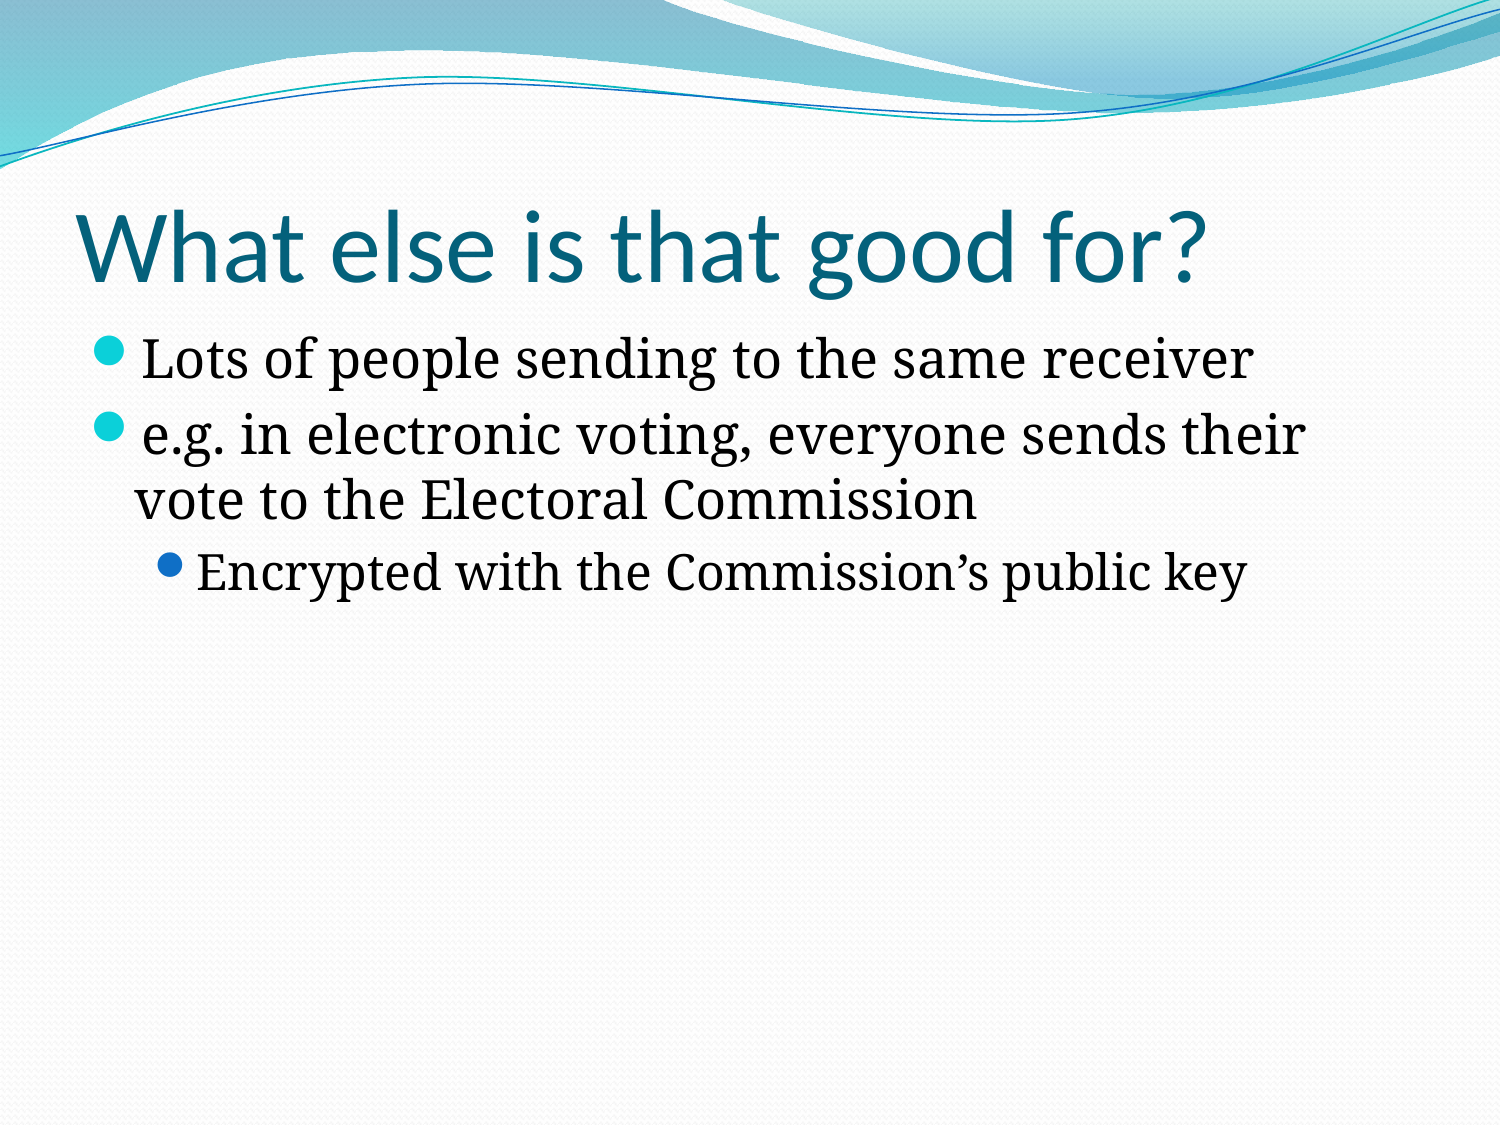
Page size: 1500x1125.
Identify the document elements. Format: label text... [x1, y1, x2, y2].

list Lots of people sending to the same receiver e.g. in electronic voting, everyone sends their vote to the Electoral Commission Encrypted with the Commission’s public key [75, 317, 1425, 1038]
title What else is that good for? [75, 115, 1425, 303]
